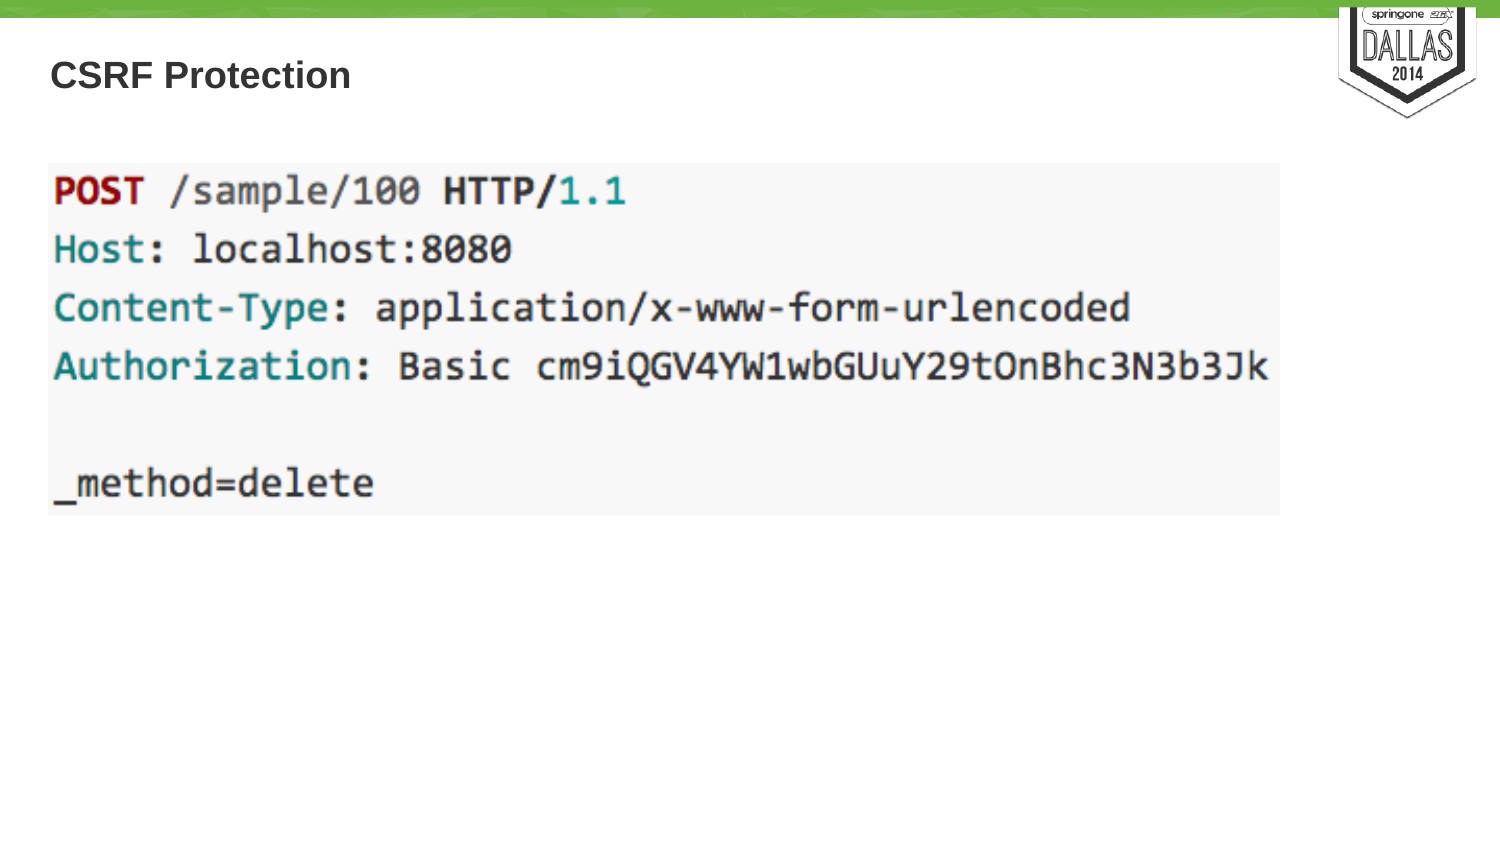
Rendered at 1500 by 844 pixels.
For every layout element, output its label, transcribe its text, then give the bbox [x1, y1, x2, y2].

title CSRF Protection [49, 49, 1451, 97]
picture [48, 163, 1281, 516]
picture [0, 8, 1500, 122]
